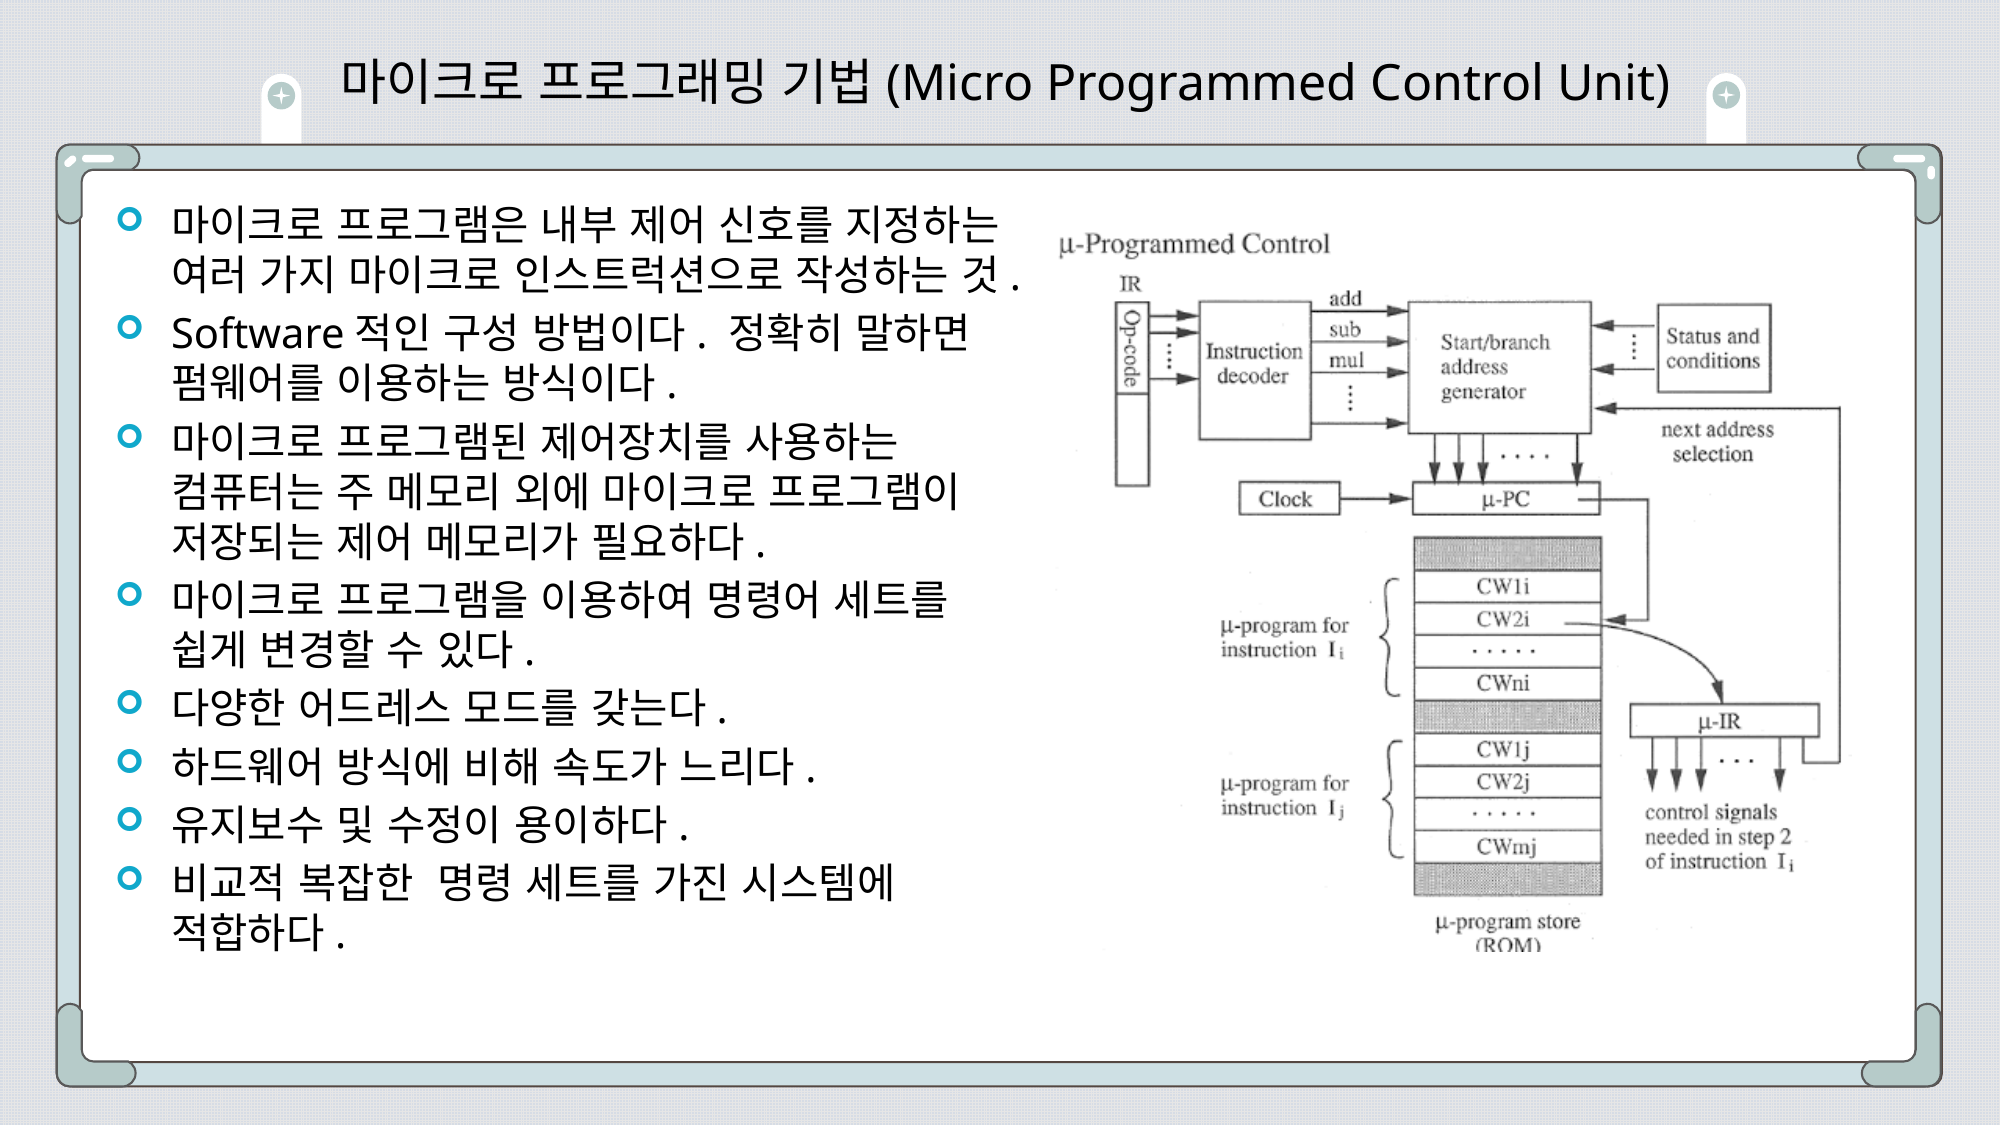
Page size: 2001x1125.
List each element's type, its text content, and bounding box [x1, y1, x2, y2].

picture [1051, 225, 1852, 953]
title 마이크로 프로그래밍 기법(Micro Programmed Control Unit) [306, 22, 1705, 146]
list 마이크로 프로그램은 내부 제어 신호를 지정하는 여러 가지 마이크로 인스트럭션으로 작성하는 것. Software적인 구성 방법이다. 정확히 말하면 펌웨어를 이용하는 방식이다. 마이크로 프로그램된 제어장치를 사용하는 컴퓨터는 주 메모리 외에 마이크로 프로그램이 저장되는 제어 메모리가 필요하다. 마이크로 프로그램을 이용하여 명령어 세트를 쉽게 변경할 수 있다. 다양한 어드레스 모드를 갖는다. 하드웨어 방식에 비해 속도가 느리다. 유지보수 및 수정이 용이하다. 비교적 복잡한 명령 세트를 가진 시스템에 적합하다. [99, 191, 1031, 1027]
